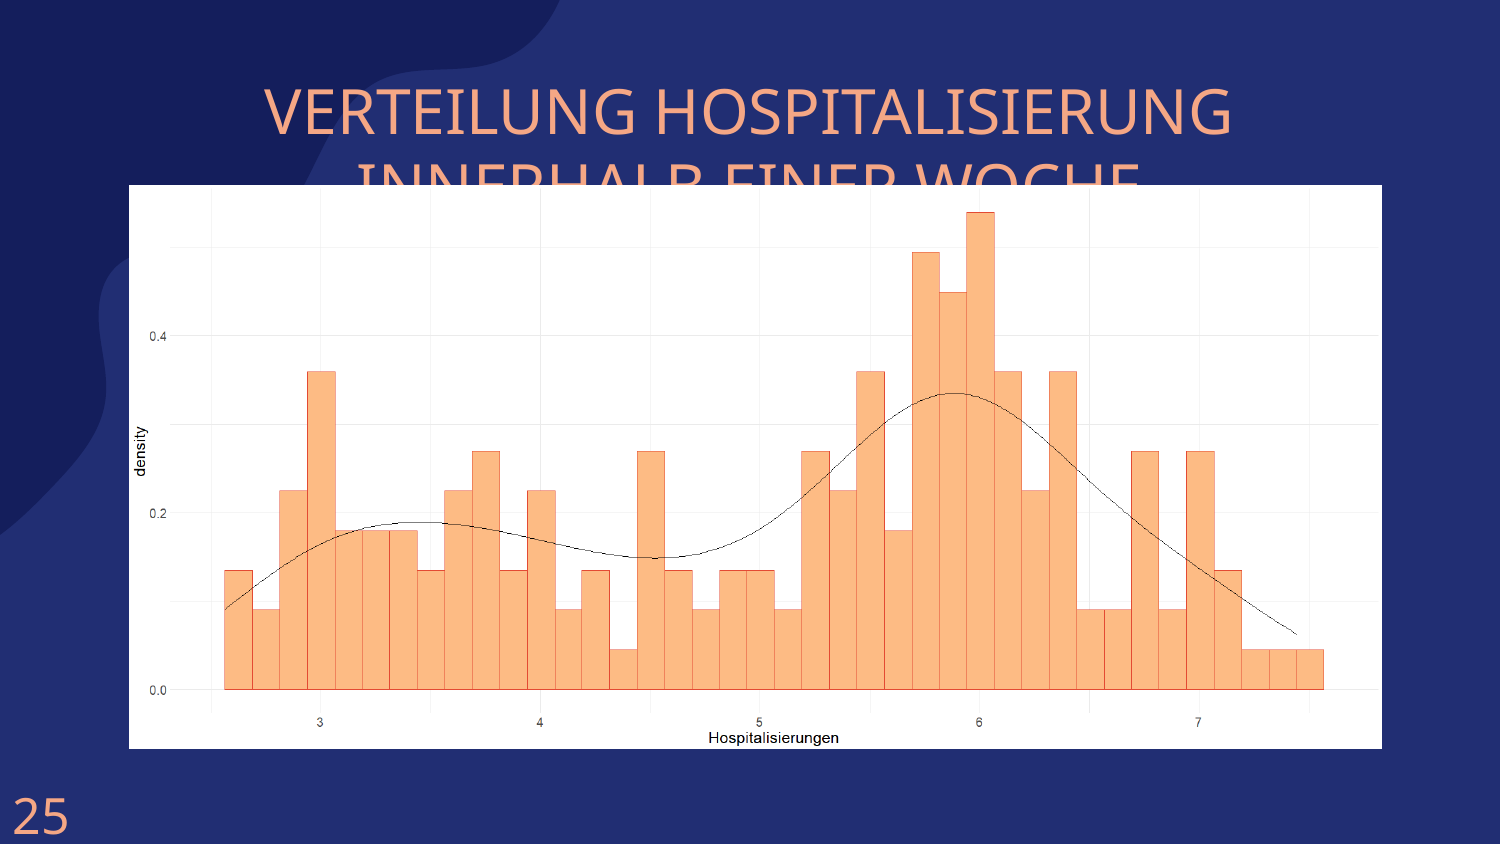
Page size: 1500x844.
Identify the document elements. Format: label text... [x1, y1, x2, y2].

picture [129, 184, 1383, 750]
title VERTEILUNG HOSPITALISIERUNG INNERHALB EINER WOCHE [77, 56, 1423, 181]
text_box 25 [0, 777, 85, 844]
